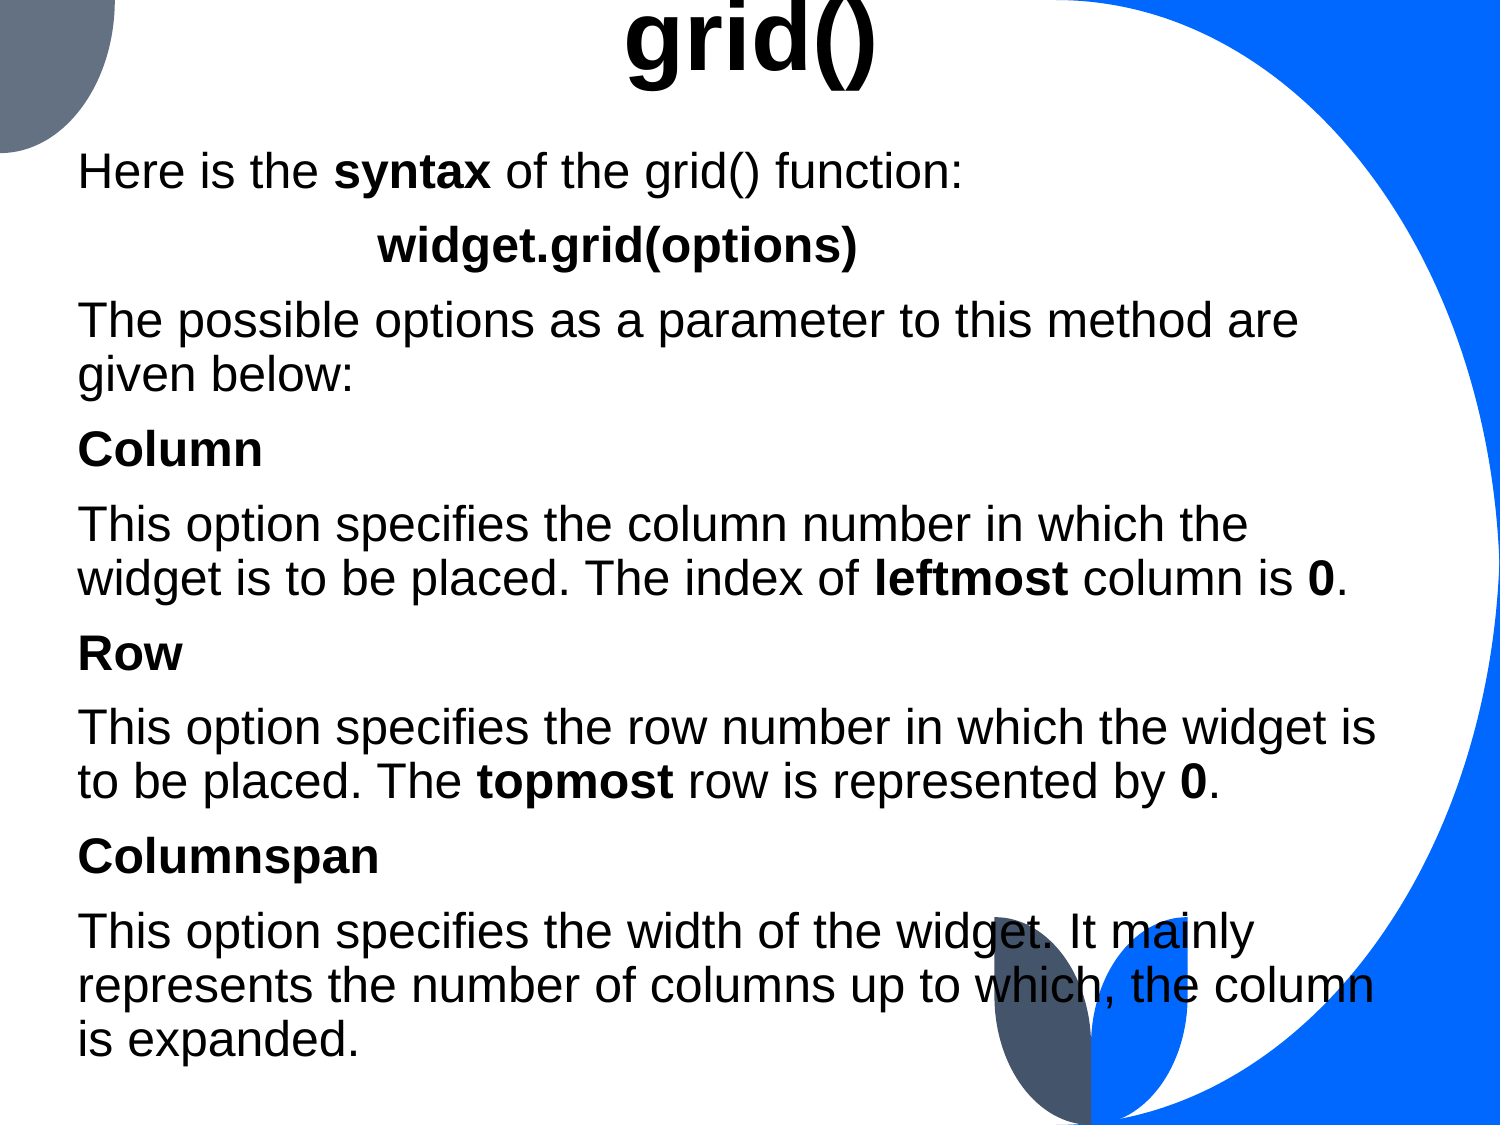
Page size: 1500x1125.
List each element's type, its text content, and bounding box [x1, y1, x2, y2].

title grid() [150, 0, 1354, 100]
list Here is the syntax of the grid() function: widget.grid(options) The possible options as a parameter to this method are given below: Column This option specifies the column number in which the widget is to be placed. The index of leftmost column is 0. Row This option specifies the row number in which the widget is to be placed. The topmost row is represented by 0. Columnspan This option specifies the width of the widget. It mainly represents the number of columns up to which, the column is expanded. [62, 137, 1413, 690]
